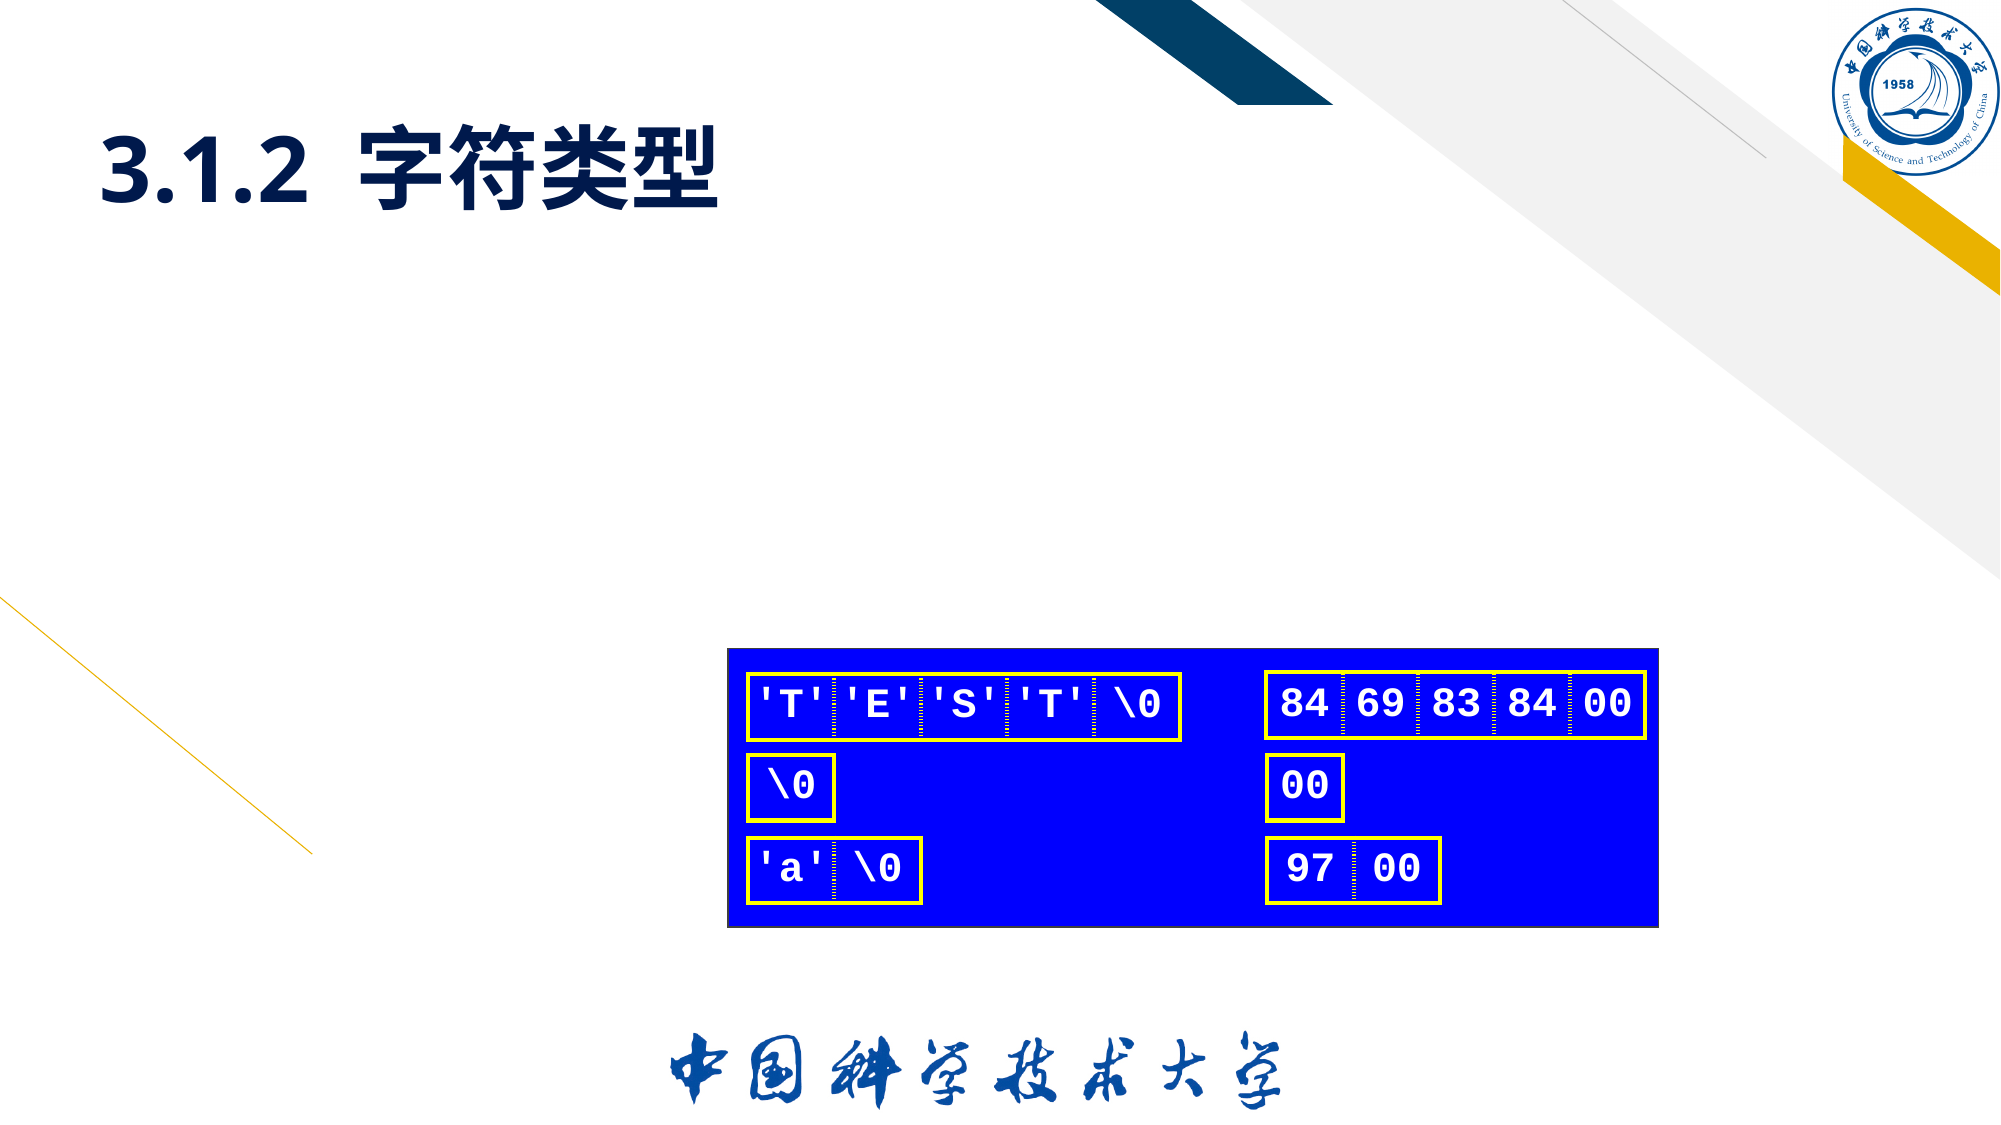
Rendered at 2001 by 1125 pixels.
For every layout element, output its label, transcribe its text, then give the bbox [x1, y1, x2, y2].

table_header \0 [750, 757, 832, 818]
table_header 'a' [750, 840, 834, 901]
table_header 'S' [921, 676, 1007, 738]
table_header 69 [1343, 674, 1418, 736]
table_header 00 [1570, 674, 1643, 736]
picture [1828, 0, 2000, 176]
table_header 83 [1418, 674, 1494, 736]
table_header 'T' [1007, 676, 1094, 738]
text_box [727, 648, 1659, 928]
table_header \0 [1094, 676, 1178, 738]
table_header 00 [1354, 840, 1438, 901]
table_header 'E' [834, 676, 921, 738]
table_header 84 [1494, 674, 1570, 736]
table_header 'T' [750, 676, 834, 738]
table_header 97 [1269, 840, 1354, 901]
table_header 84 [1268, 674, 1343, 736]
table_header \0 [834, 840, 919, 901]
table_header 00 [1269, 757, 1341, 818]
title 3.1.2 字符类型 [85, 34, 1453, 223]
picture [653, 1016, 1295, 1113]
